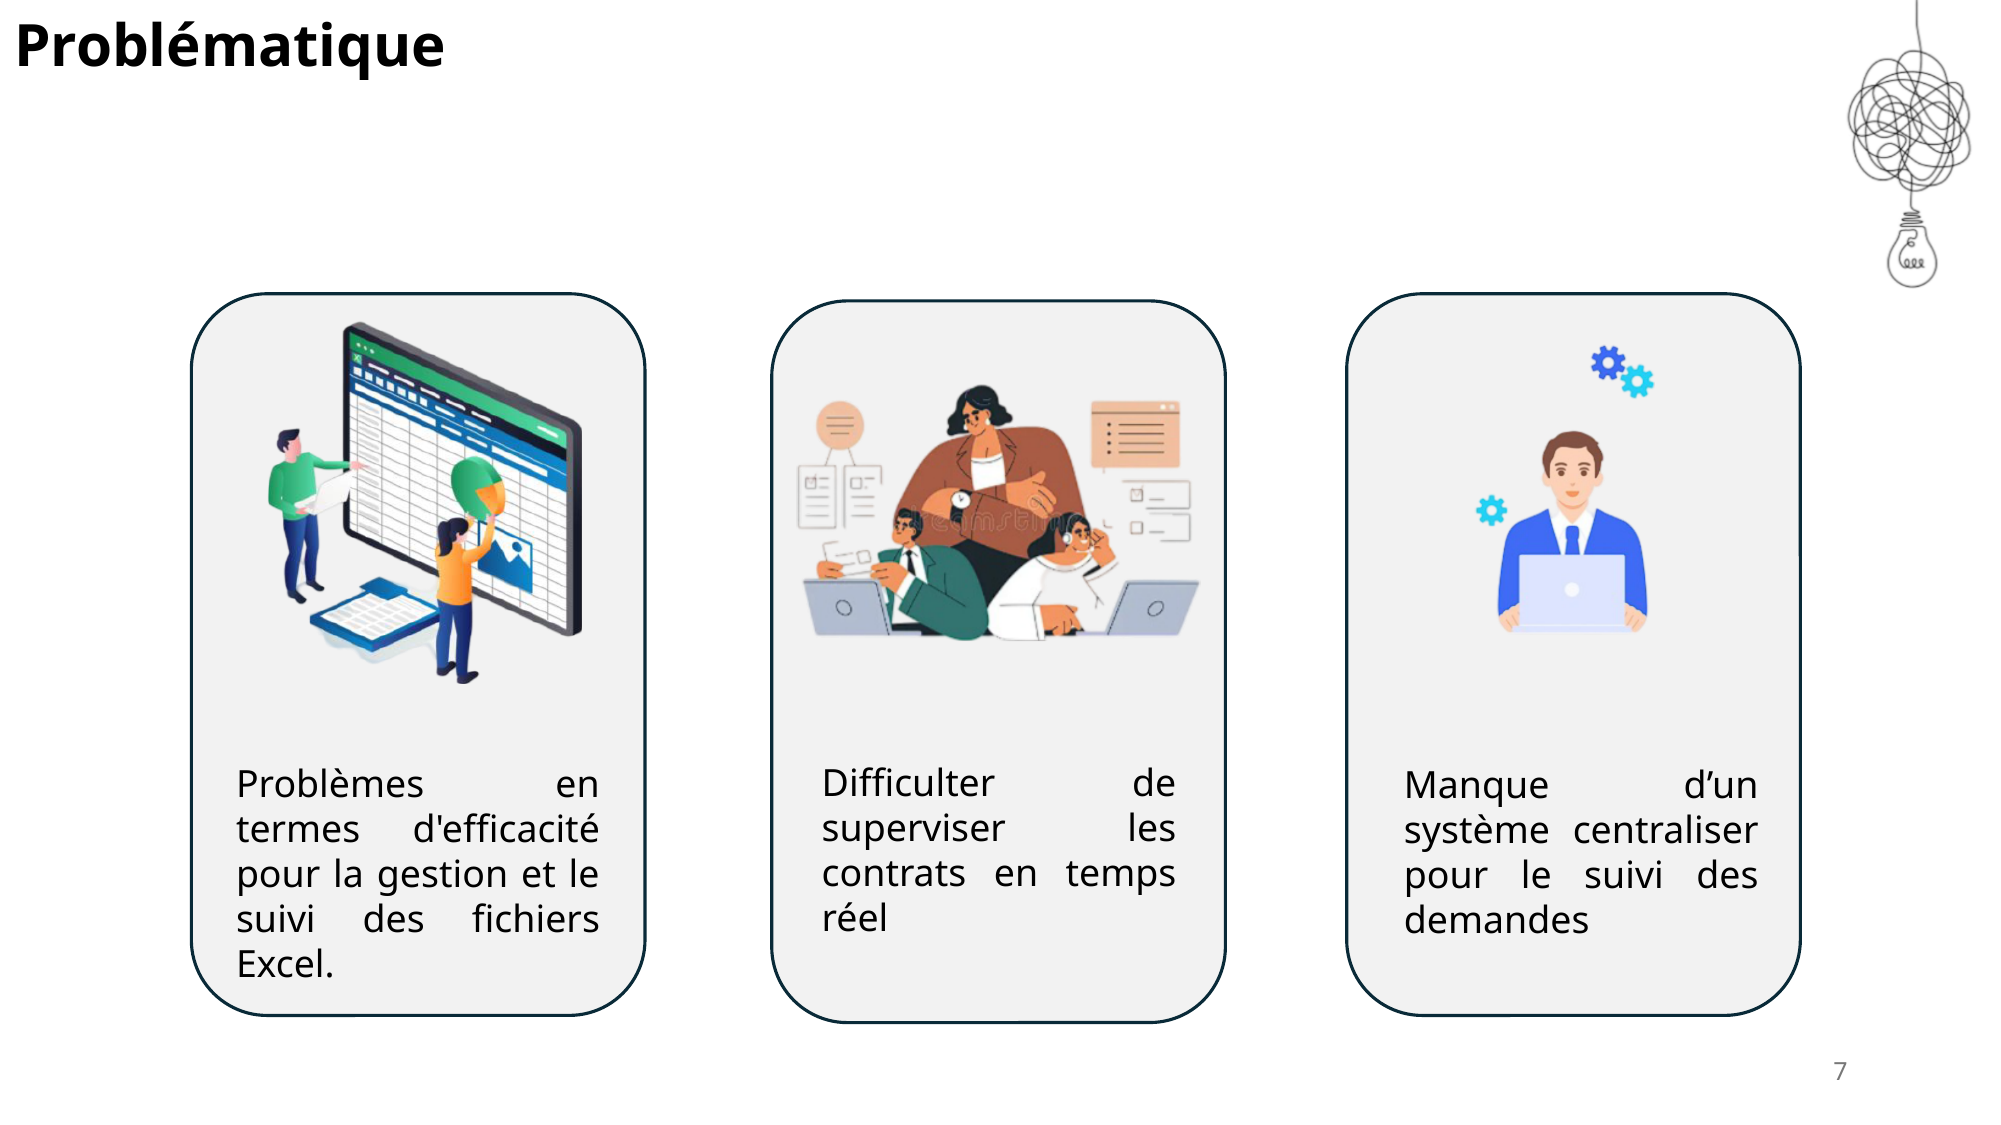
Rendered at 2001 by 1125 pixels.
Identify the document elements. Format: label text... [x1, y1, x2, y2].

text_box [189, 770, 647, 1018]
text_box Manque d’un système centraliser pour le suivi des demandes [1388, 753, 1774, 949]
slide_number 7 [1412, 1042, 1863, 1103]
picture [786, 367, 1211, 657]
picture [1805, 0, 2000, 338]
picture [1411, 323, 1738, 657]
text_box [770, 299, 1227, 1025]
text_box Problématique [0, 0, 736, 86]
text_box Problèmes en termes d'efficacité pour la gestion et le suivi des fichiers Excel. [221, 770, 616, 993]
text_box [1345, 292, 1802, 1018]
text_box Difficulter de superviser les contrats en temps réel [806, 751, 1192, 947]
picture [101, 293, 673, 770]
